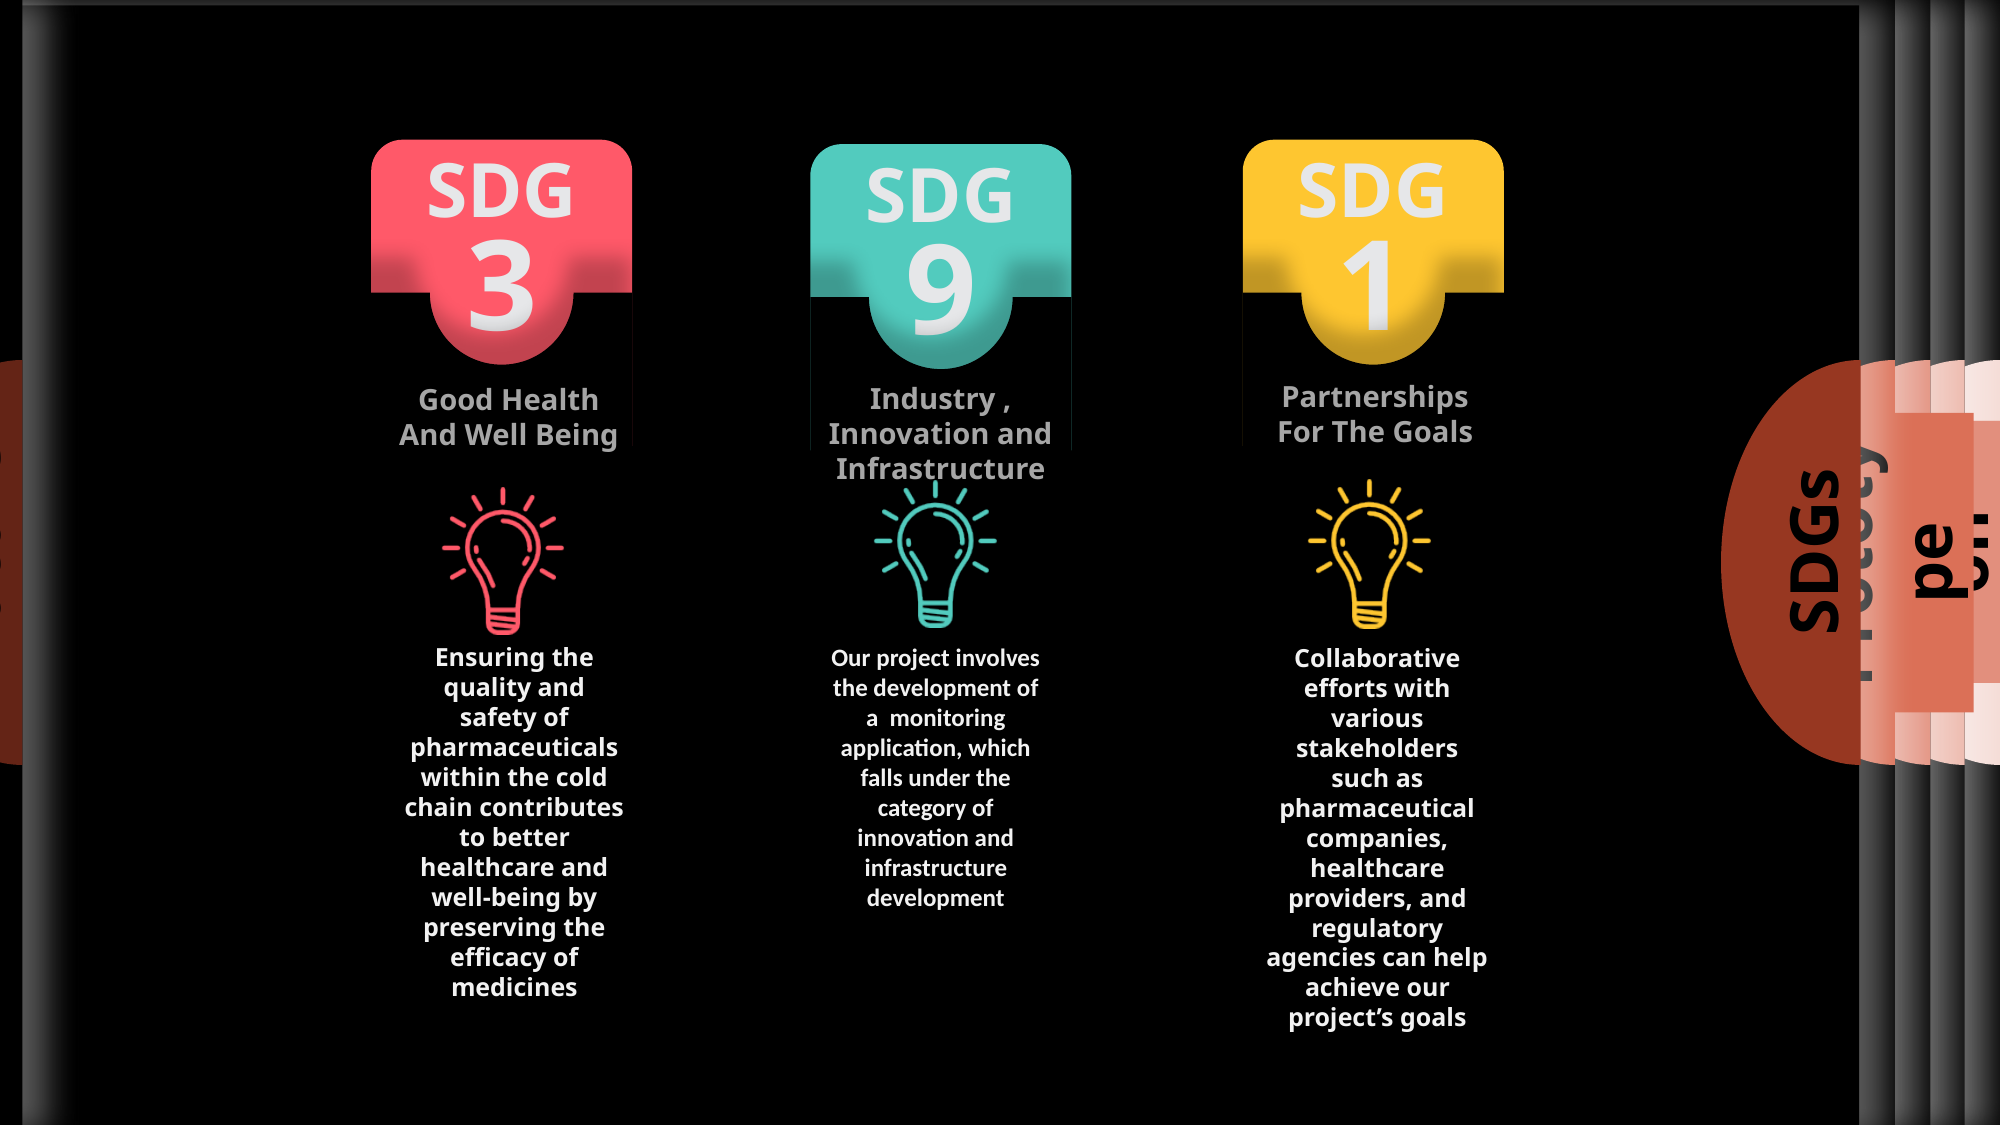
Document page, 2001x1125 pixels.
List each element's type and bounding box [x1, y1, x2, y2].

text_box [1225, 135, 1522, 446]
text_box [370, 373, 640, 460]
text_box [1242, 370, 1506, 468]
text_box [1931, 0, 1965, 1125]
text_box [1721, 359, 1861, 765]
picture [861, 480, 1010, 628]
text_box [792, 139, 1089, 451]
text_box [0, 0, 1895, 1125]
picture [1295, 479, 1444, 629]
text_box [0, 359, 23, 765]
text_box [1895, 0, 1931, 1125]
text_box [1965, 359, 2000, 765]
text_box [800, 373, 1082, 495]
text_box [353, 135, 650, 446]
picture [429, 487, 577, 635]
